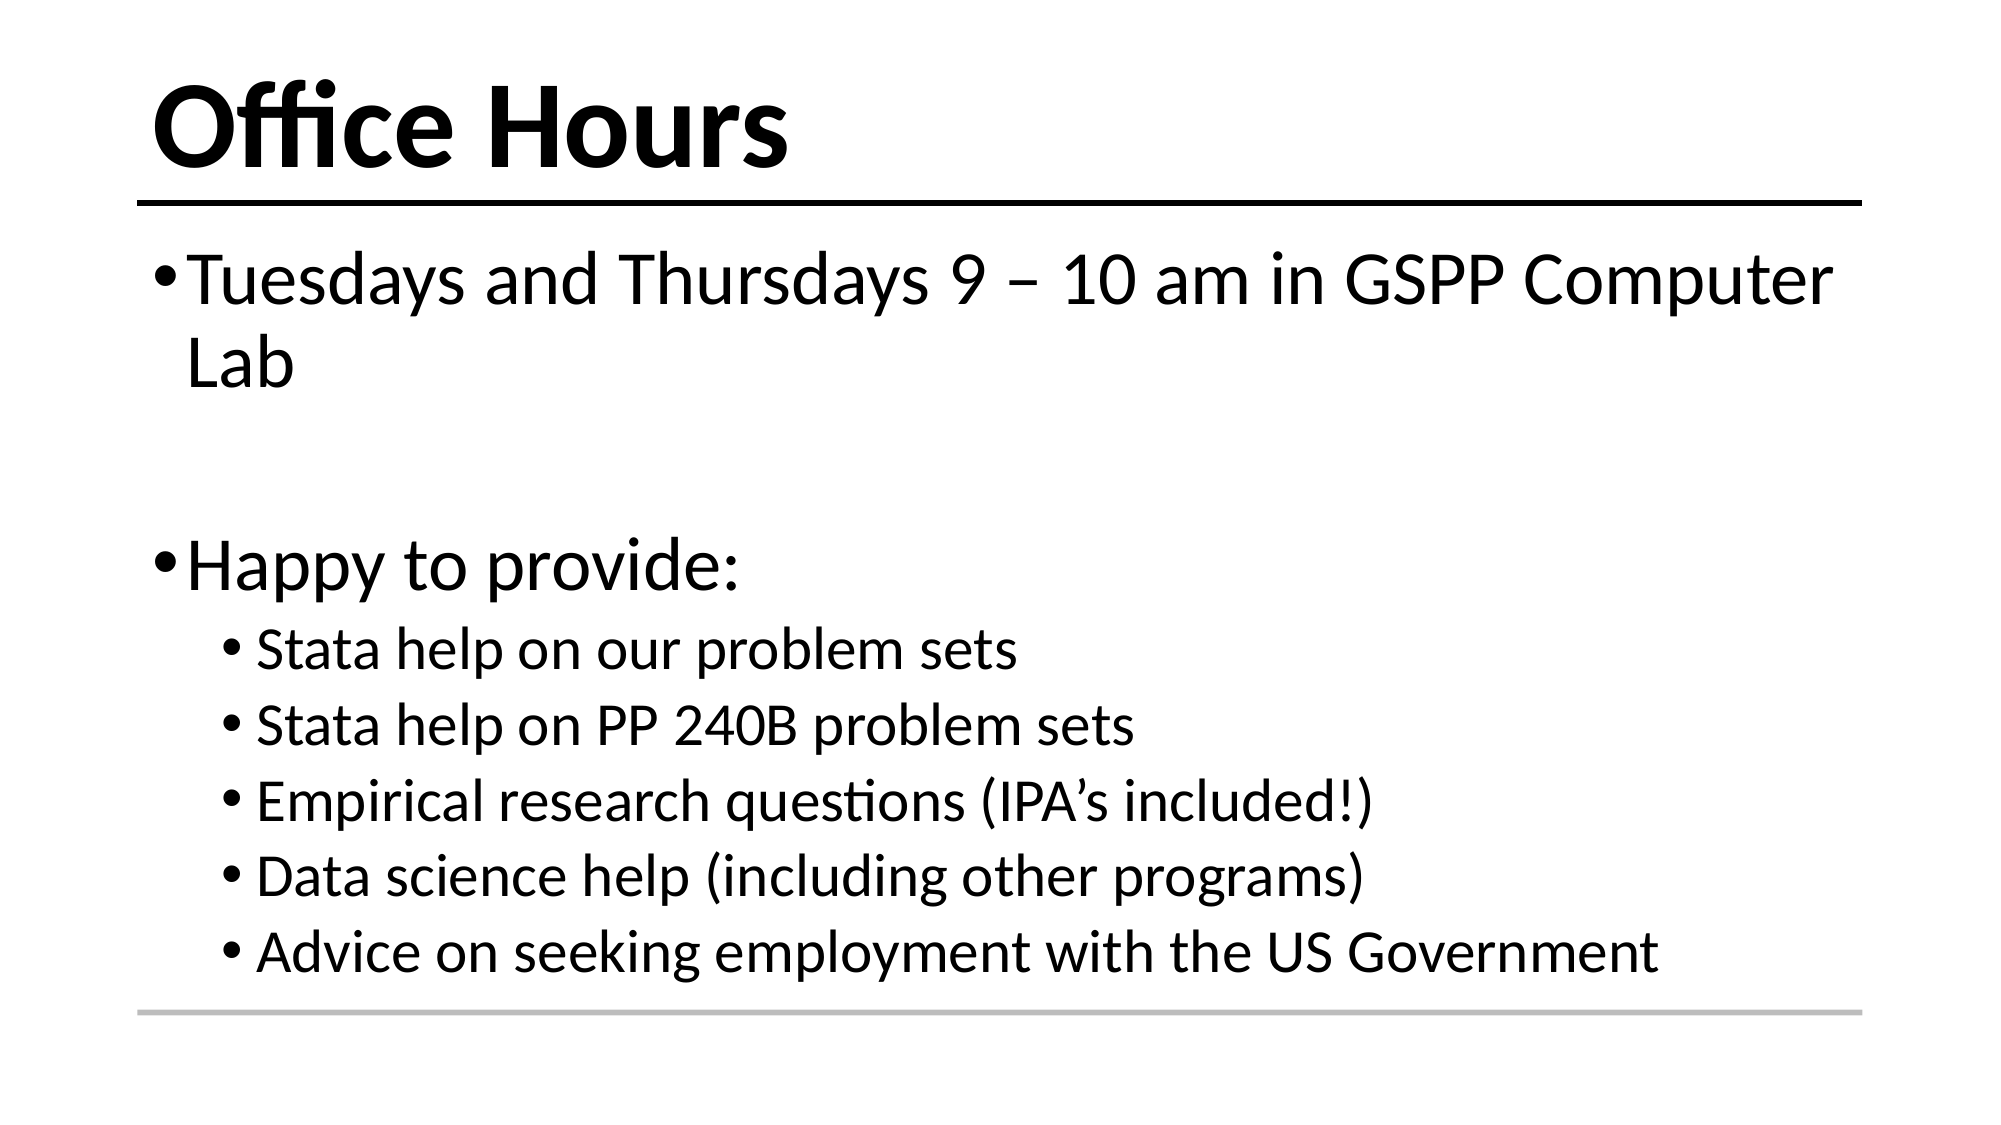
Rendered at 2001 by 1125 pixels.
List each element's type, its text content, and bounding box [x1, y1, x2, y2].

title Office Hours [134, 19, 1866, 234]
list Tuesdays and Thursdays 9 – 10 am in GSPP Computer Lab Happy to provide: Stata help on our problem sets Stata help on PP 240B problem sets Empirical research questions (IPA’s included!) Data science help (including other programs) Advice on seeking employment with the US Government [137, 230, 1863, 998]
